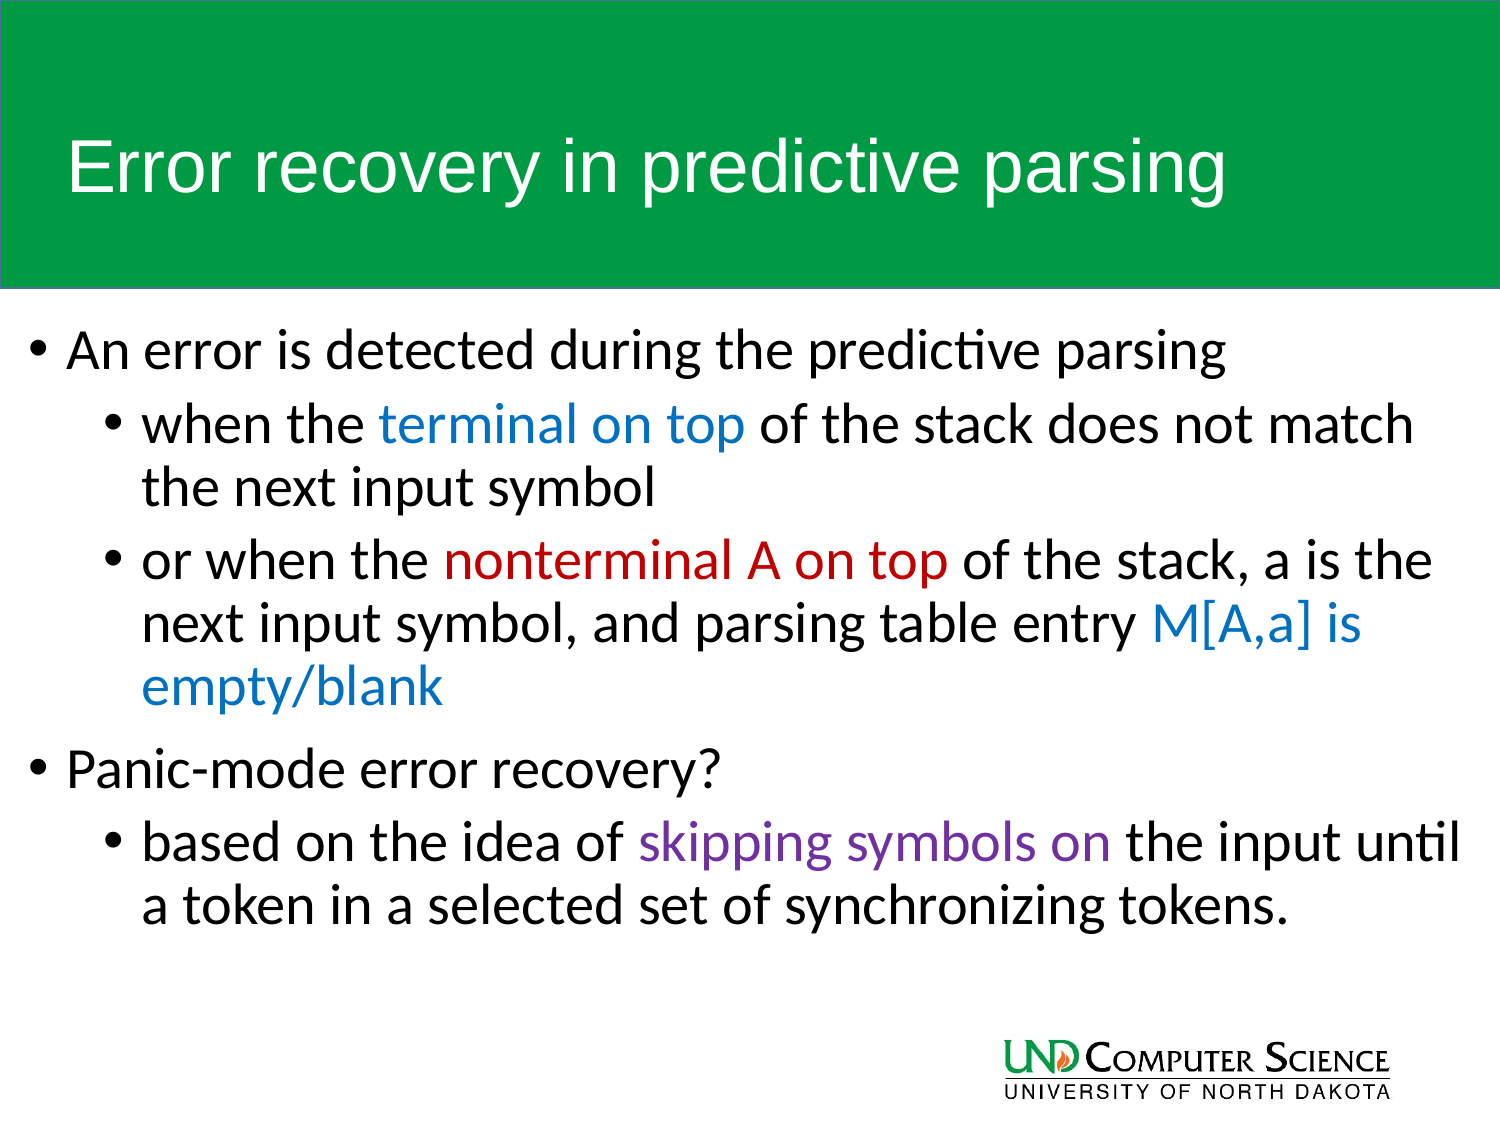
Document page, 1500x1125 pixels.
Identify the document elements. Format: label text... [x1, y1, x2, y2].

list An error is detected during the predictive parsing when the terminal on top of the stack does not match the next input symbol or when the nonterminal A on top of the stack, a is the next input symbol, and parsing table entry M[A,a] is empty/blank Panic-mode error recovery? based on the idea of skipping symbols on the input until a token in a selected set of synchronizing tokens. [14, 312, 1486, 1006]
picture [999, 1034, 1397, 1104]
title Error recovery in predictive parsing [50, 59, 1397, 278]
